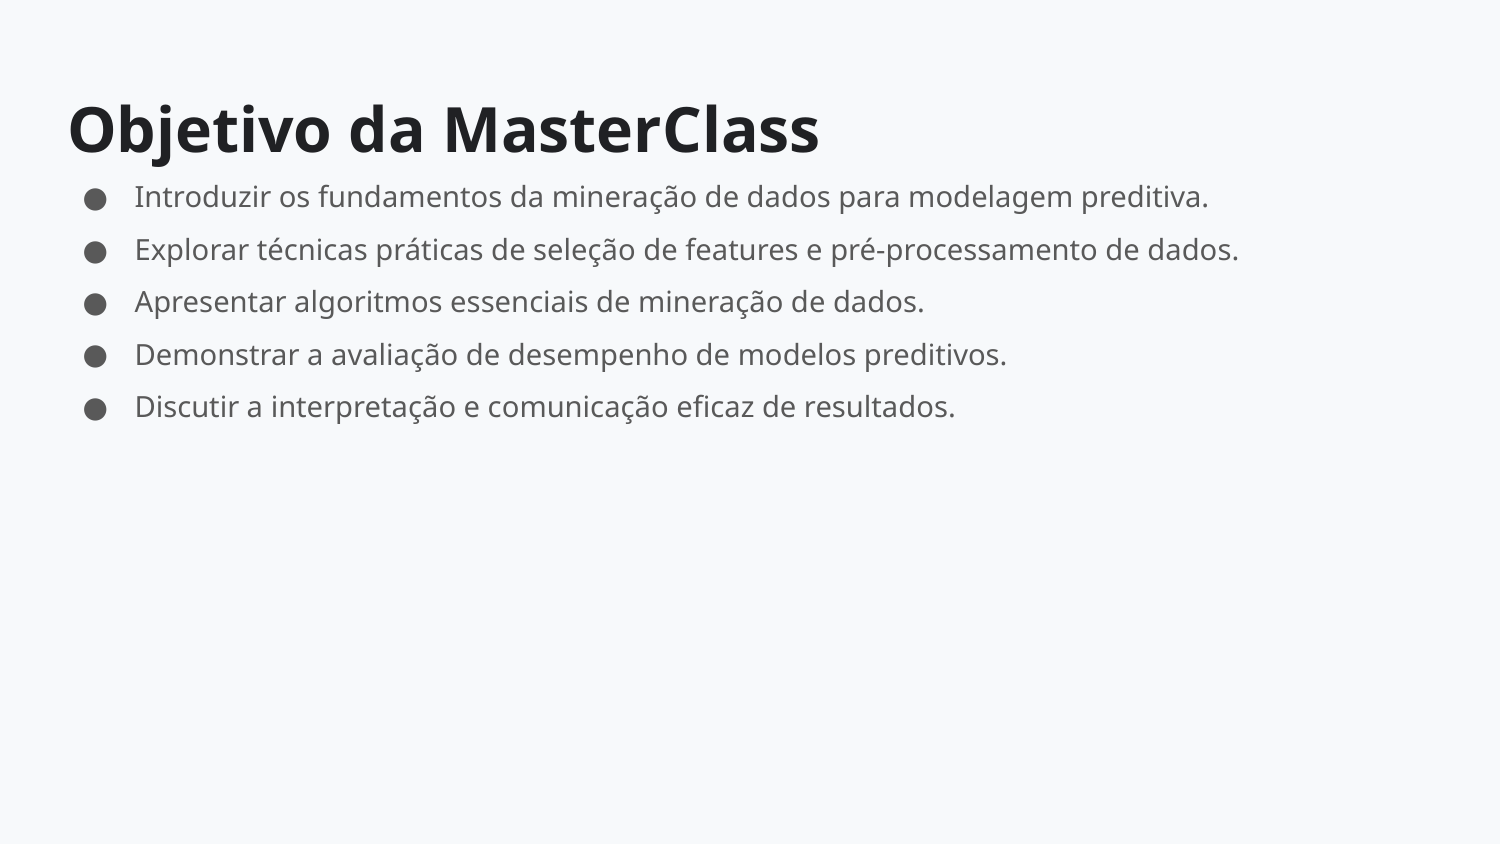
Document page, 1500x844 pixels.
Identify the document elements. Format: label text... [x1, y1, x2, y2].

title Introduzir os fundamentos da mineração de dados para modelagem preditiva. Explorar técnicas práticas de seleção de features e pré-processamento de dados. Apresentar algoritmos essenciais de mineração de dados. Demonstrar a avaliação de desempenho de modelos preditivos. Discutir a interpretação e comunicação eficaz de resultados. [44, 146, 1413, 394]
title Objetivo da MasterClass [52, 37, 1420, 147]
